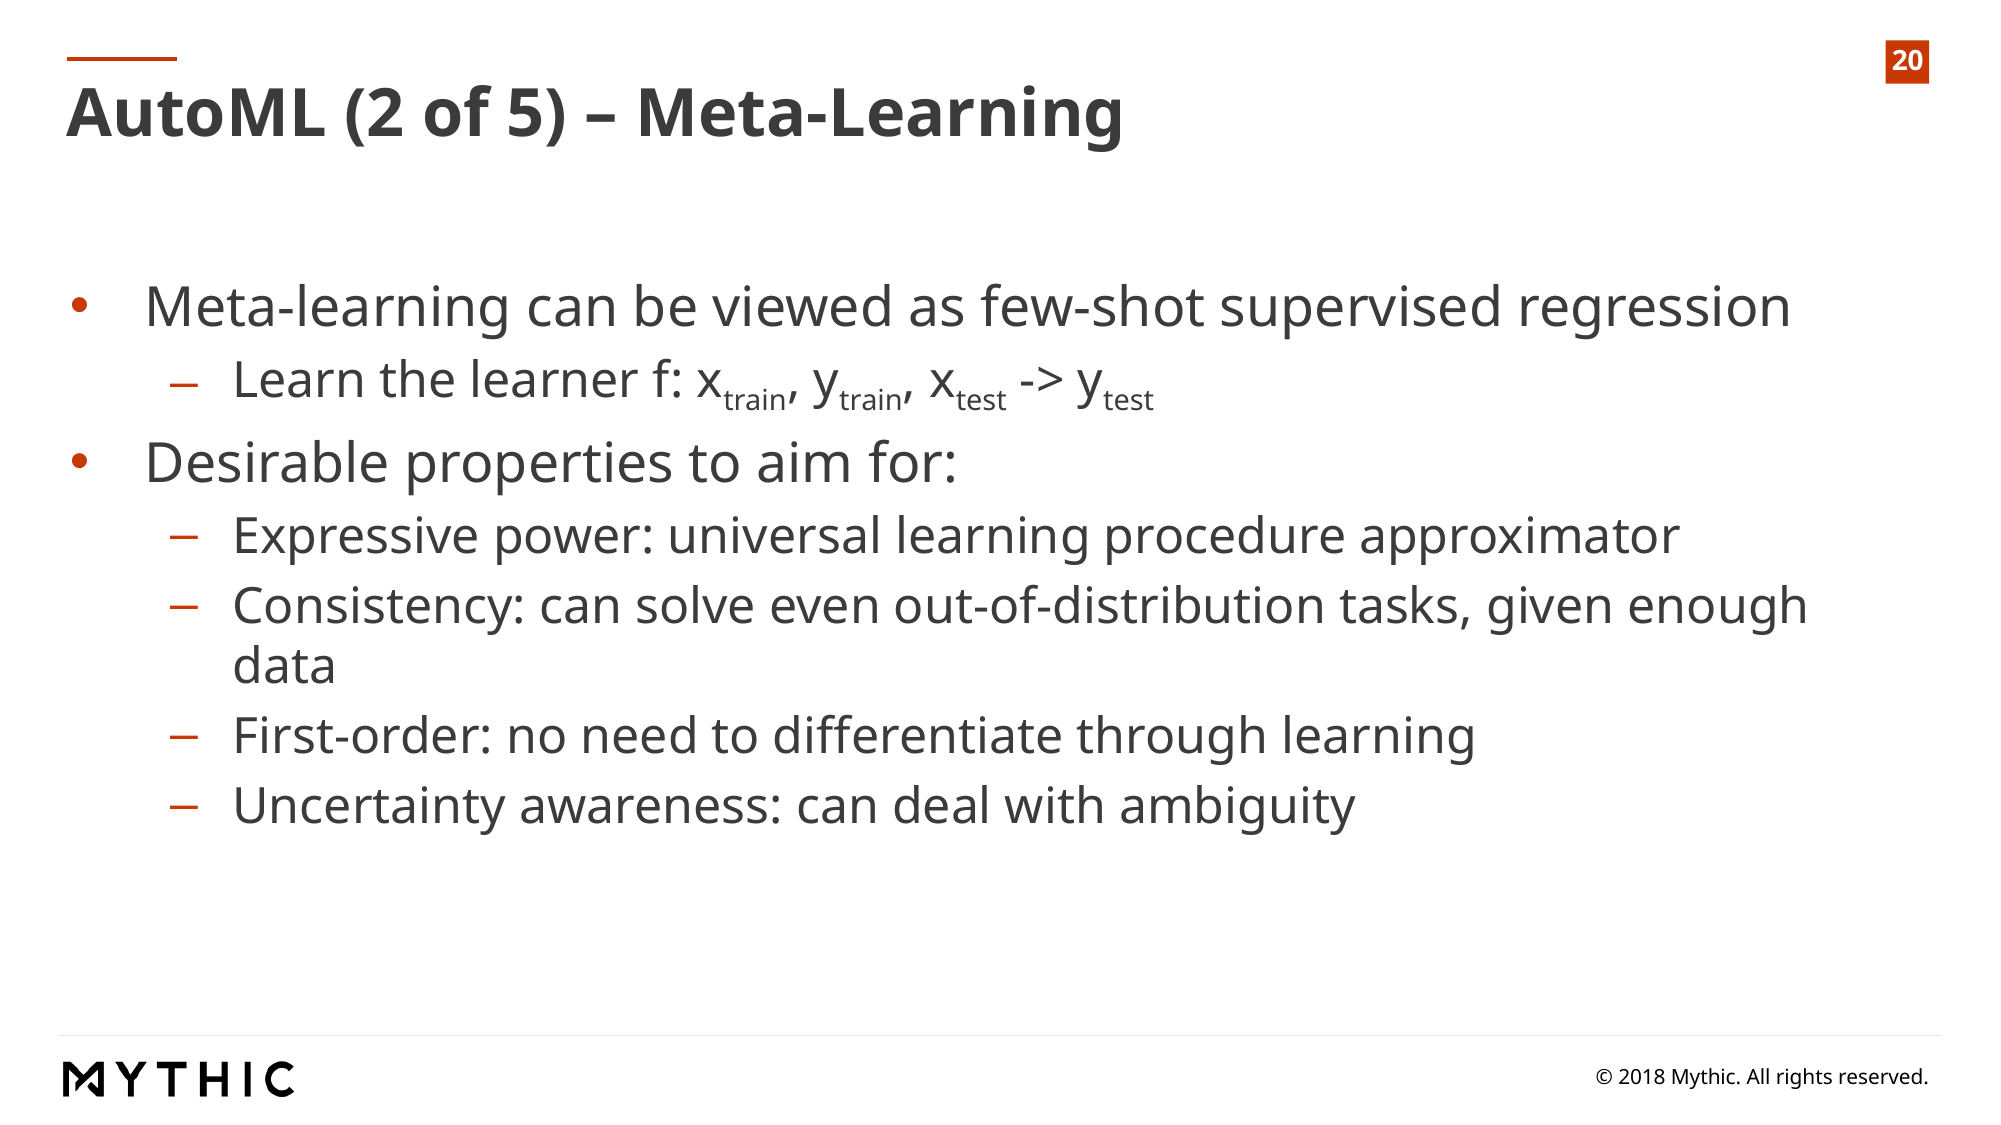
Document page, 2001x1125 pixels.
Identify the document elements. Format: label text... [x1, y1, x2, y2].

list AutoML (2 of 5) – Meta-Learning [51, 83, 1473, 169]
list Meta-learning can be viewed as few-shot supervised regression Learn the learner f: xtrain, ytrain, xtest -> ytest Desirable properties to aim for: Expressive power: universal learning procedure approximator Consistency: can solve even out-of-distribution tasks, given enough data First-order: no need to differentiate through learning Uncertainty awareness: can deal with ambiguity [55, 263, 1908, 975]
picture [59, 1058, 297, 1099]
